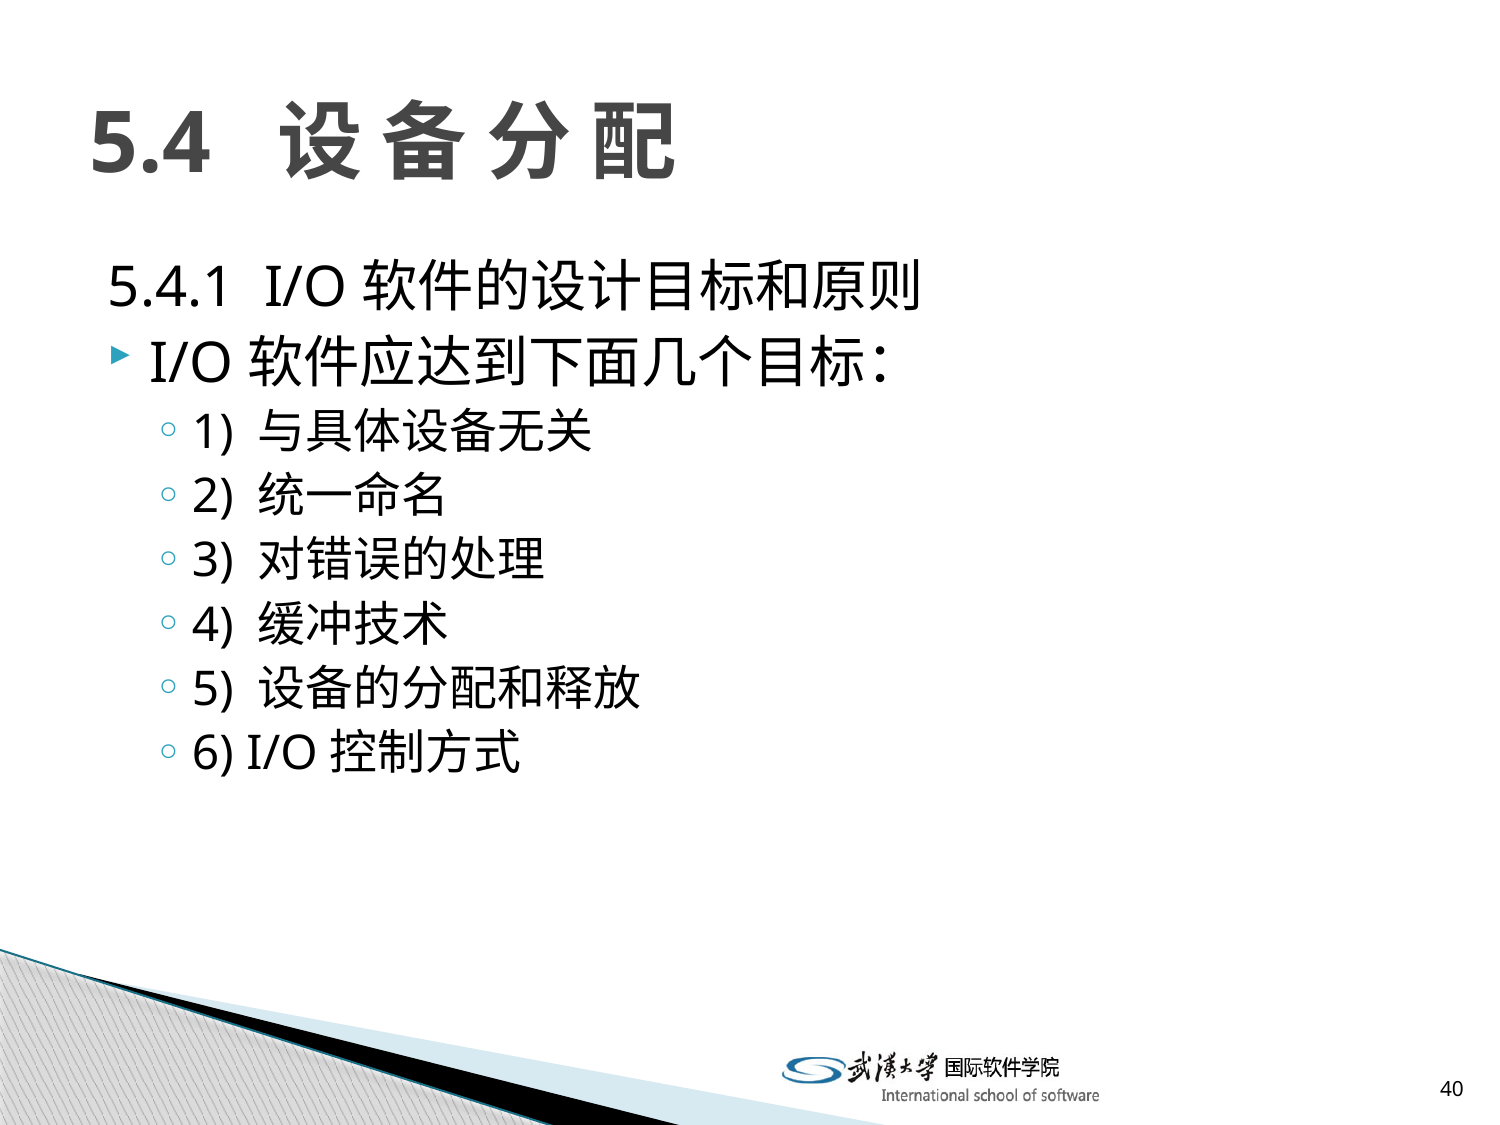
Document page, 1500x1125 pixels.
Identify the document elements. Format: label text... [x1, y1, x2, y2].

picture [773, 1046, 1117, 1103]
slide_number 40 [1418, 1051, 1479, 1112]
list 5.4.1 I/O软件的设计目标和原则 I/O软件应达到下面几个目标： 1) 与具体设备无关 2) 统一命名 3) 对错误的处理 4) 缓冲技术 5) 设备的分配和释放 6) I/O控制方式 [75, 242, 1425, 986]
title 5.4 设 备 分 配 [75, 45, 1425, 233]
